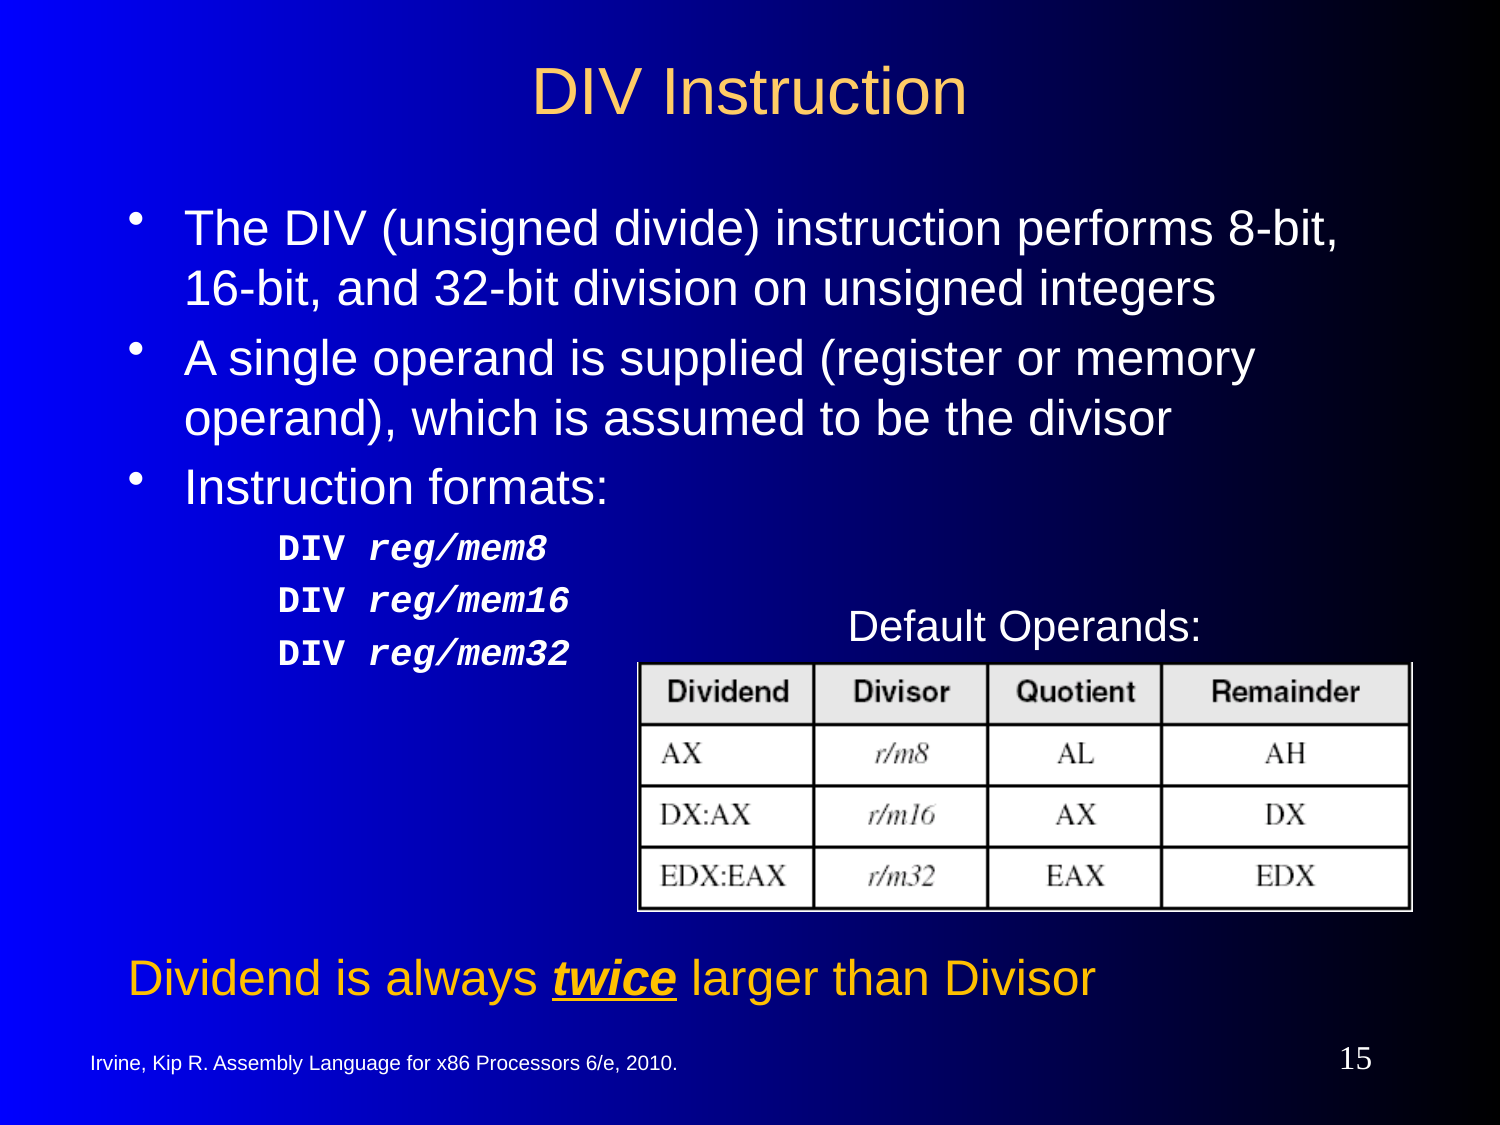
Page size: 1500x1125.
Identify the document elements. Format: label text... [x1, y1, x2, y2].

slide_number 15 [1224, 1038, 1388, 1088]
footer Irvine, Kip R. Assembly Language for x86 Processors 6/e, 2010. [75, 1037, 800, 1088]
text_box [637, 574, 1413, 912]
list The DIV (unsigned divide) instruction performs 8-bit, 16-bit, and 32-bit division on unsigned integers A single operand is supplied (register or memory operand), which is assumed to be the divisor Instruction formats: DIV reg/mem8 DIV reg/mem16 DIV reg/mem32 Dividend is always twice larger than Divisor [112, 187, 1388, 1038]
title DIV Instruction [112, 37, 1388, 138]
